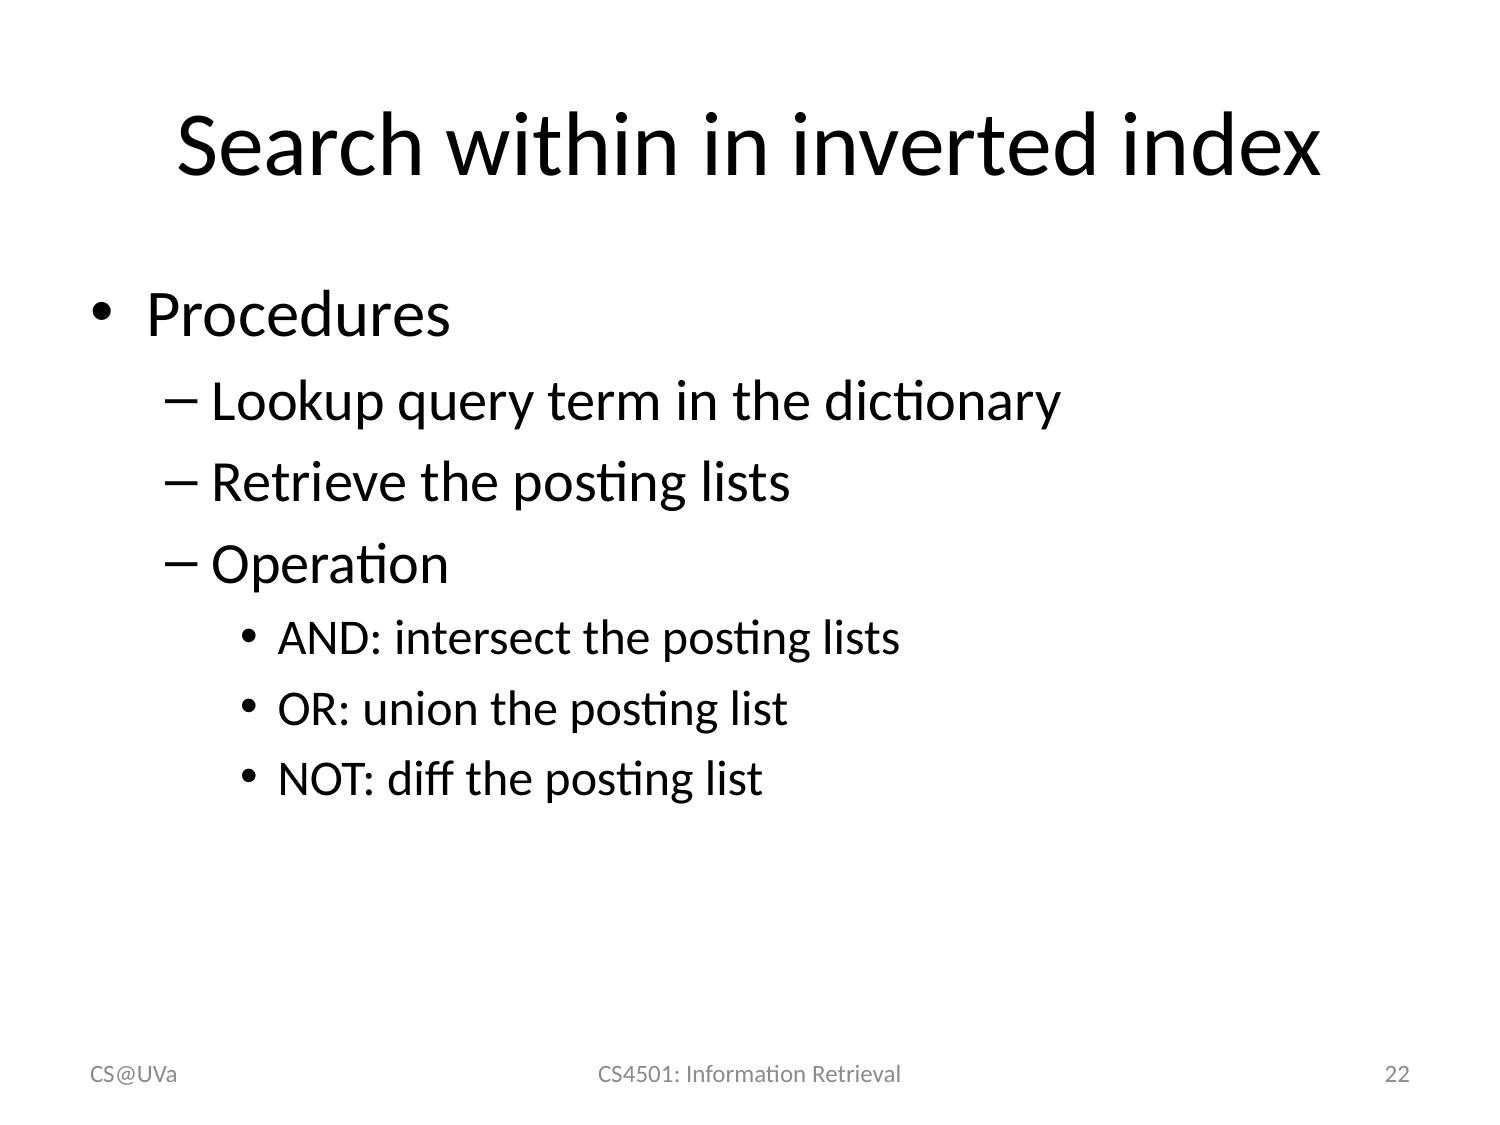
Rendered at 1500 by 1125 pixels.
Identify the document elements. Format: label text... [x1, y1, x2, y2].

slide_number CS@UVa [75, 1042, 425, 1103]
slide_number 22 [1074, 1042, 1425, 1103]
title Search within in inverted index [75, 45, 1425, 233]
footer CS4501: Information Retrieval [512, 1042, 988, 1103]
list Procedures Lookup query term in the dictionary Retrieve the posting lists Operation AND: intersect the posting lists OR: union the posting list NOT: diff the posting list [75, 262, 1425, 1005]
